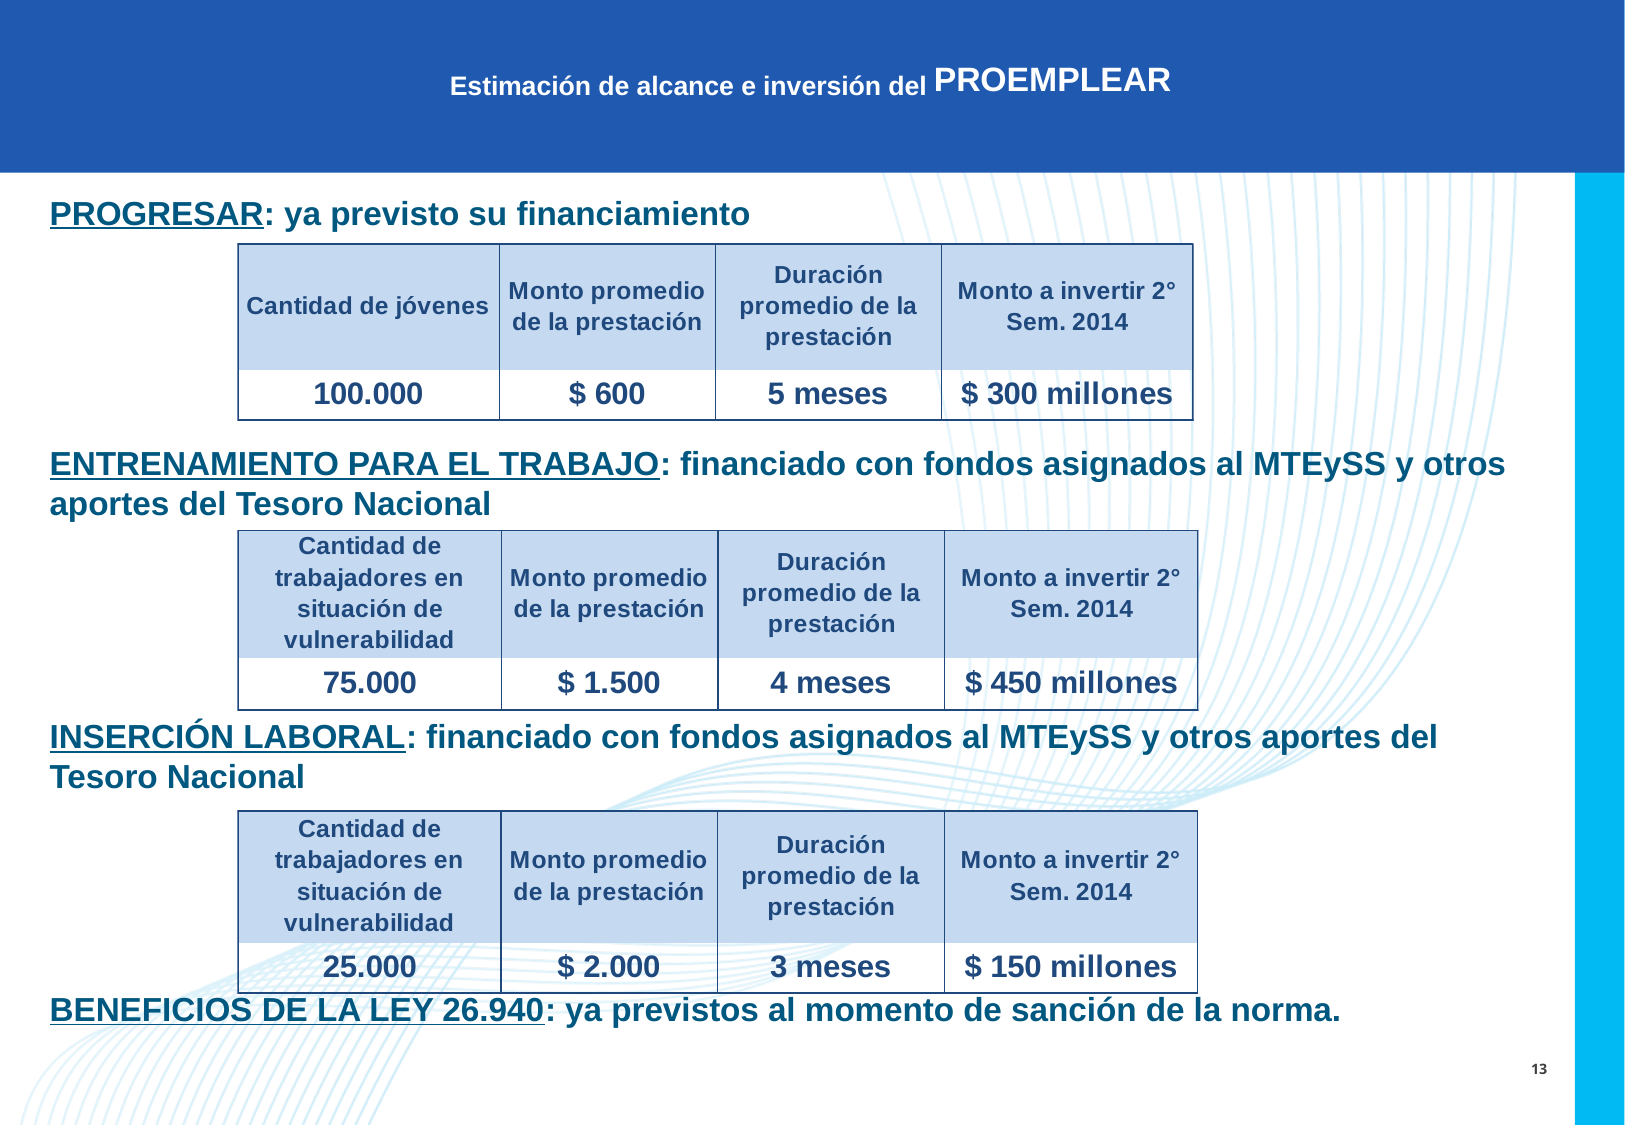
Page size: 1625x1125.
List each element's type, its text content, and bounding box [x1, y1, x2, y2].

text_box Estimación de alcance e inversión del PROEMPLEAR [0, 42, 1623, 128]
picture [0, 173, 1574, 1125]
list PROGRESAR: ya previsto su financiamiento ENTRENAMIENTO PARA EL TRABAJO: financiado con fondos asignados al MTEySS y otros aportes del Tesoro Nacional INSERCIÓN LABORAL: financiado con fondos asignados al MTEySS y otros aportes del Tesoro Nacional BENEFICIOS DE LA LEY 26.940: ya previstos al momento de sanción de la norma. [34, 184, 1524, 1107]
